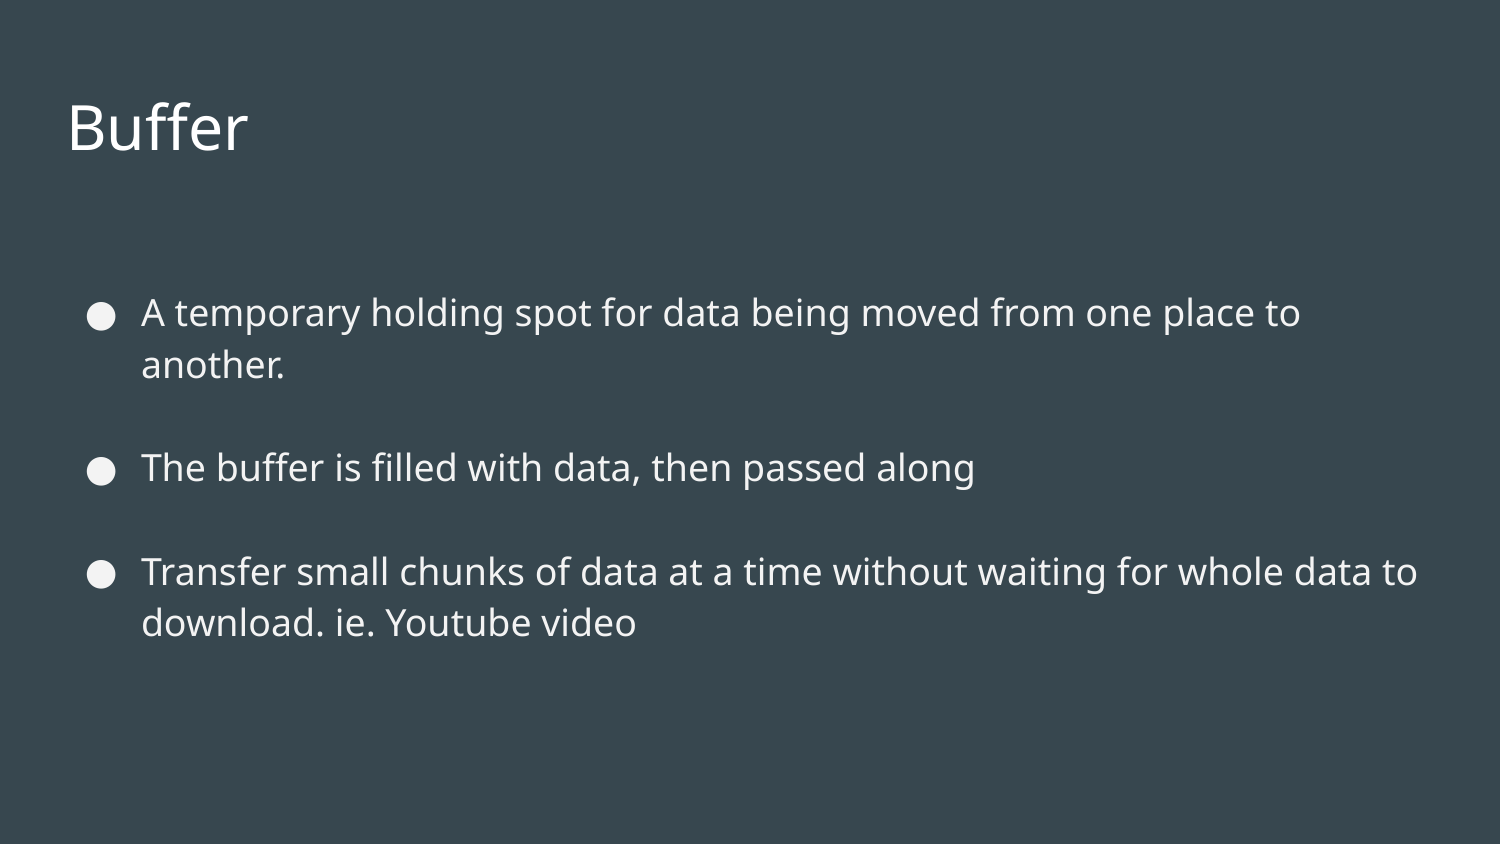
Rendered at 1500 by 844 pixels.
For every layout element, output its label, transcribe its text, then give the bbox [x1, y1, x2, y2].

list A temporary holding spot for data being moved from one place to another. The buffer is filled with data, then passed along Transfer small chunks of data at a time without waiting for whole data to download. ie. Youtube video [51, 189, 1449, 750]
title Buffer [51, 72, 1449, 167]
